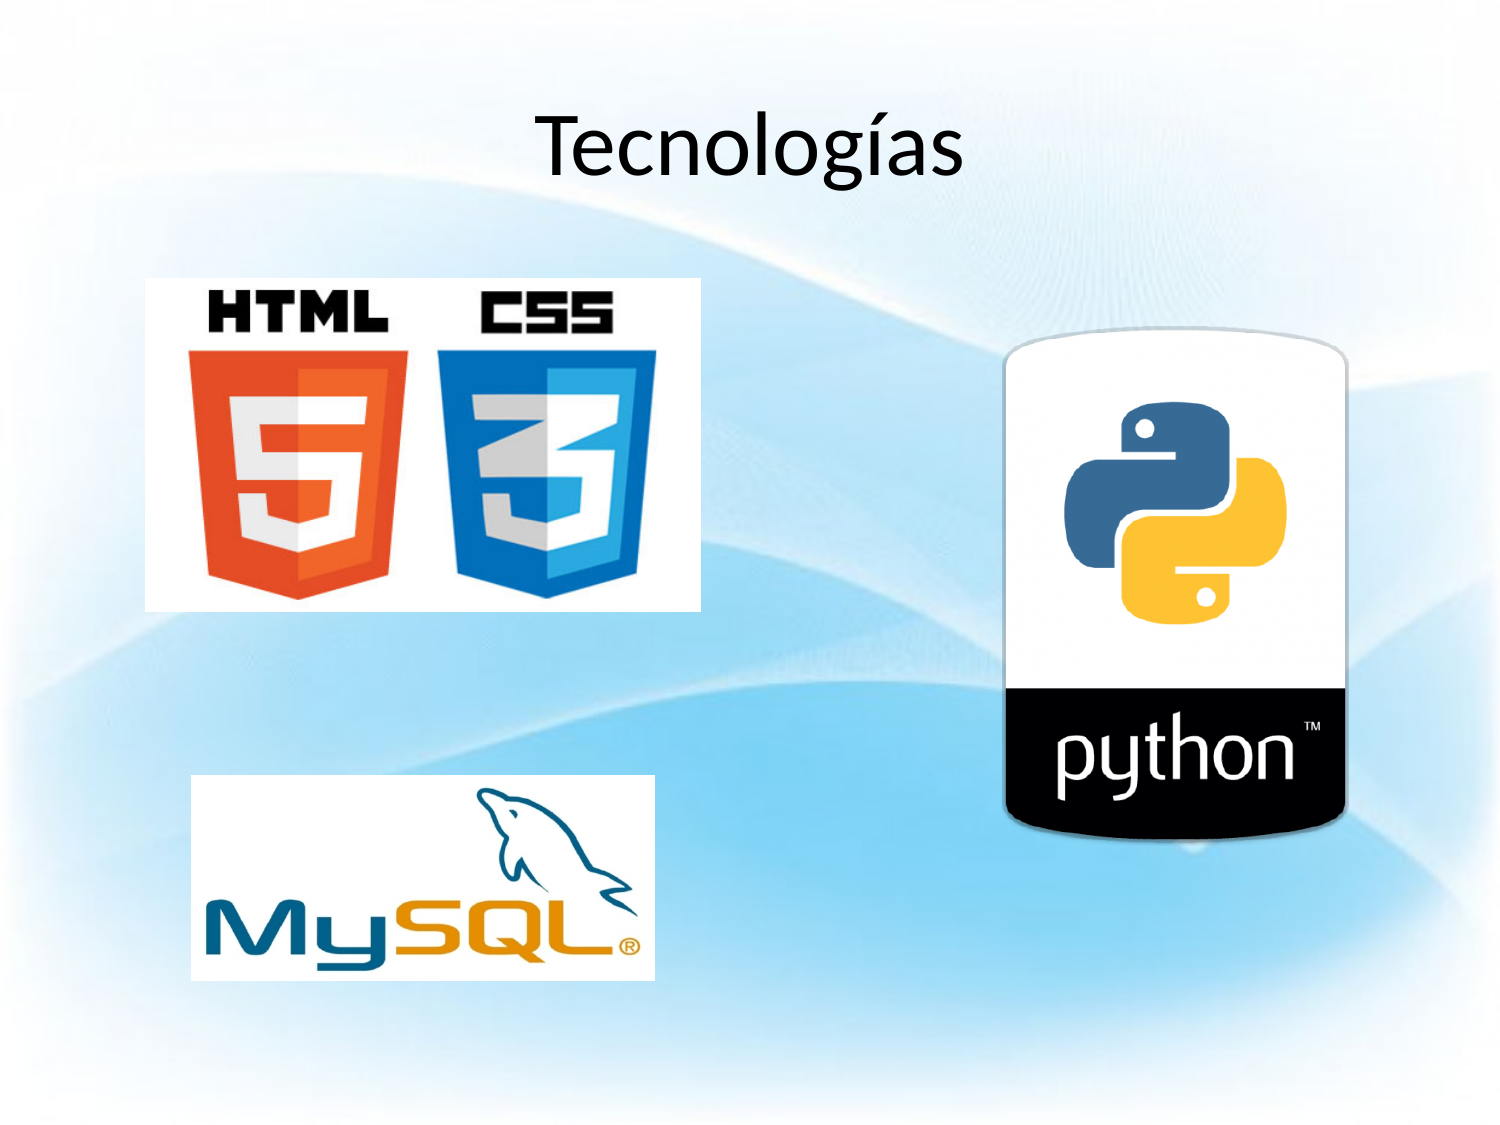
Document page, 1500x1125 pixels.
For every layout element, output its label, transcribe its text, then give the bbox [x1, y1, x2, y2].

picture [0, 0, 1500, 1125]
title Tecnologías [75, 45, 1425, 233]
